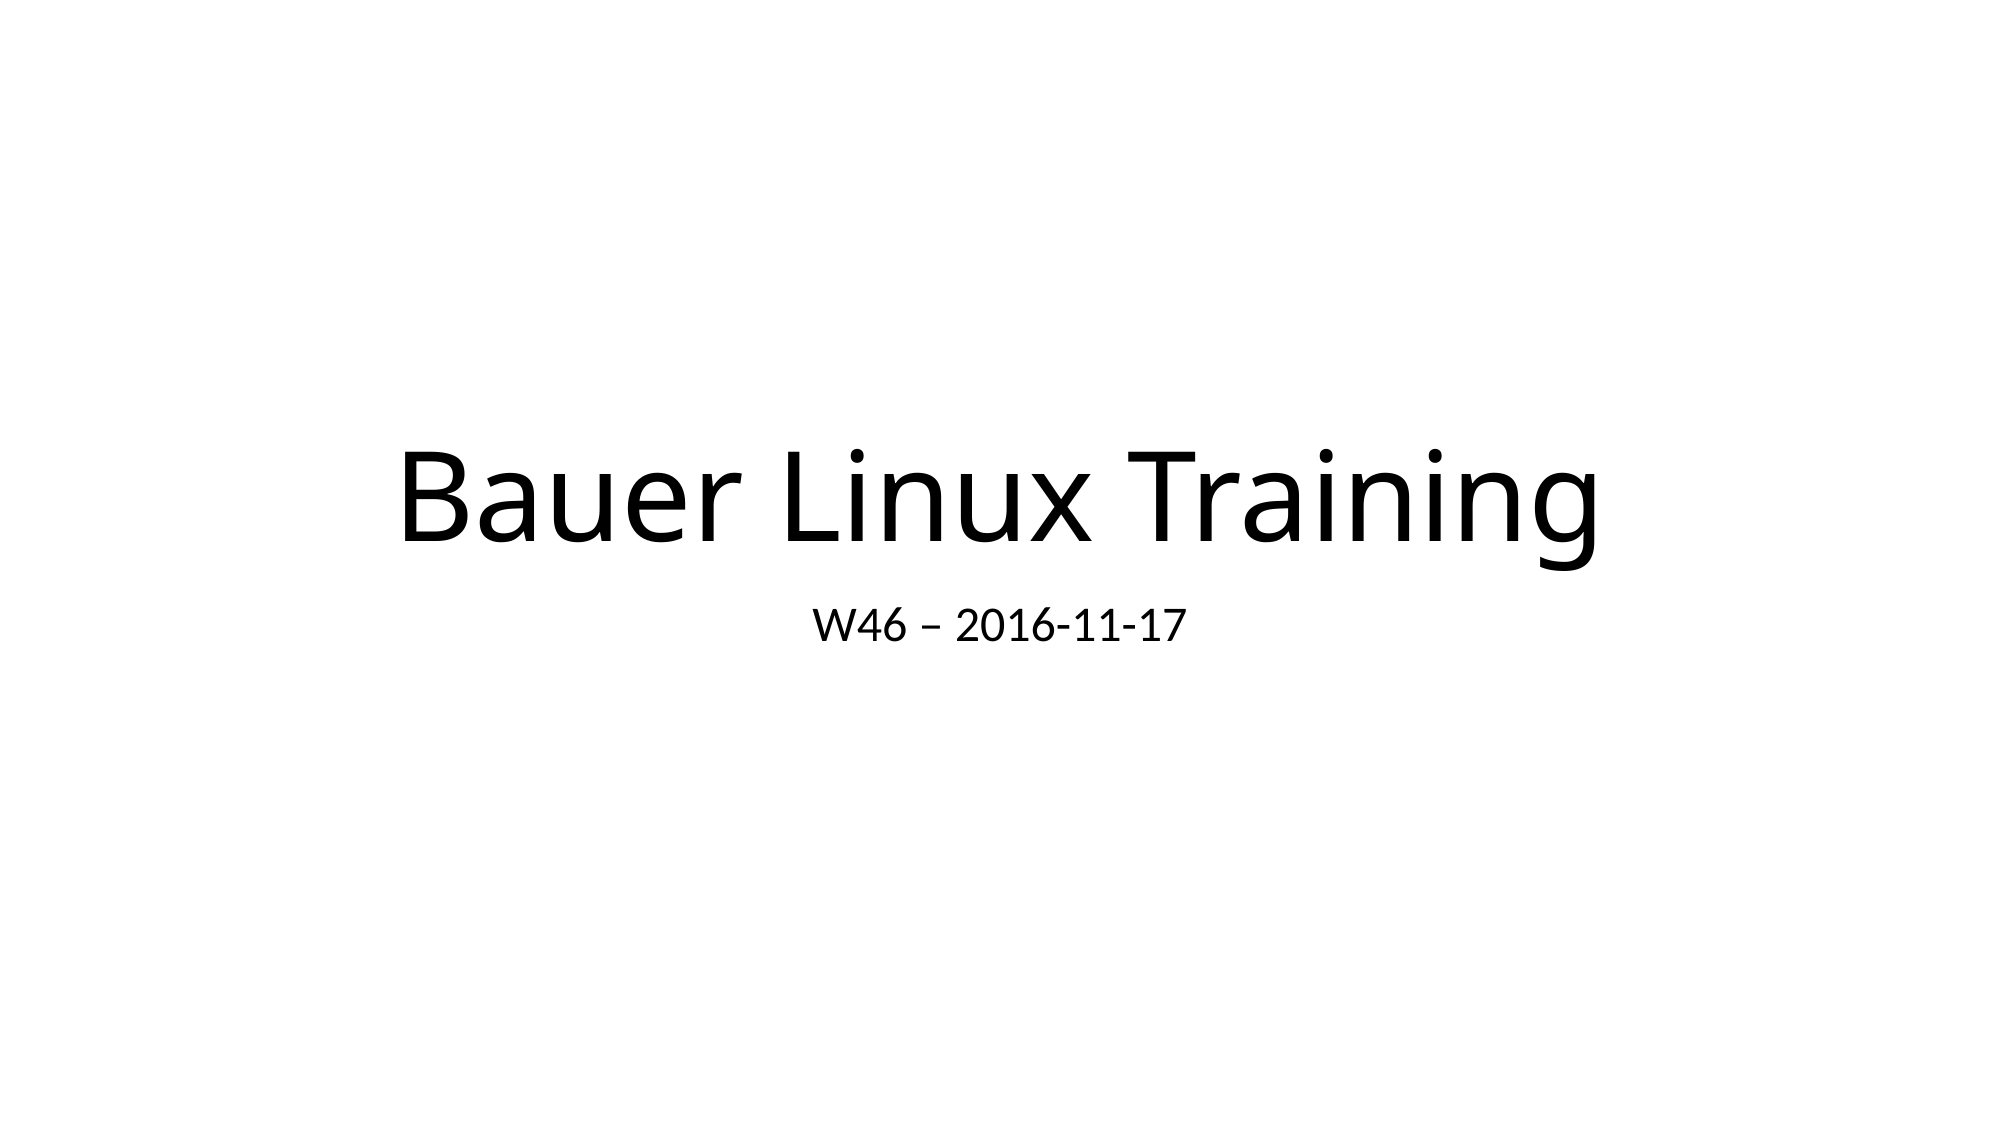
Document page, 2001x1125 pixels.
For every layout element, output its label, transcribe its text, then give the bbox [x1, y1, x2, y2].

title Bauer Linux Training [249, 184, 1750, 576]
subtitle W46 – 2016-11-17 [249, 590, 1750, 863]
